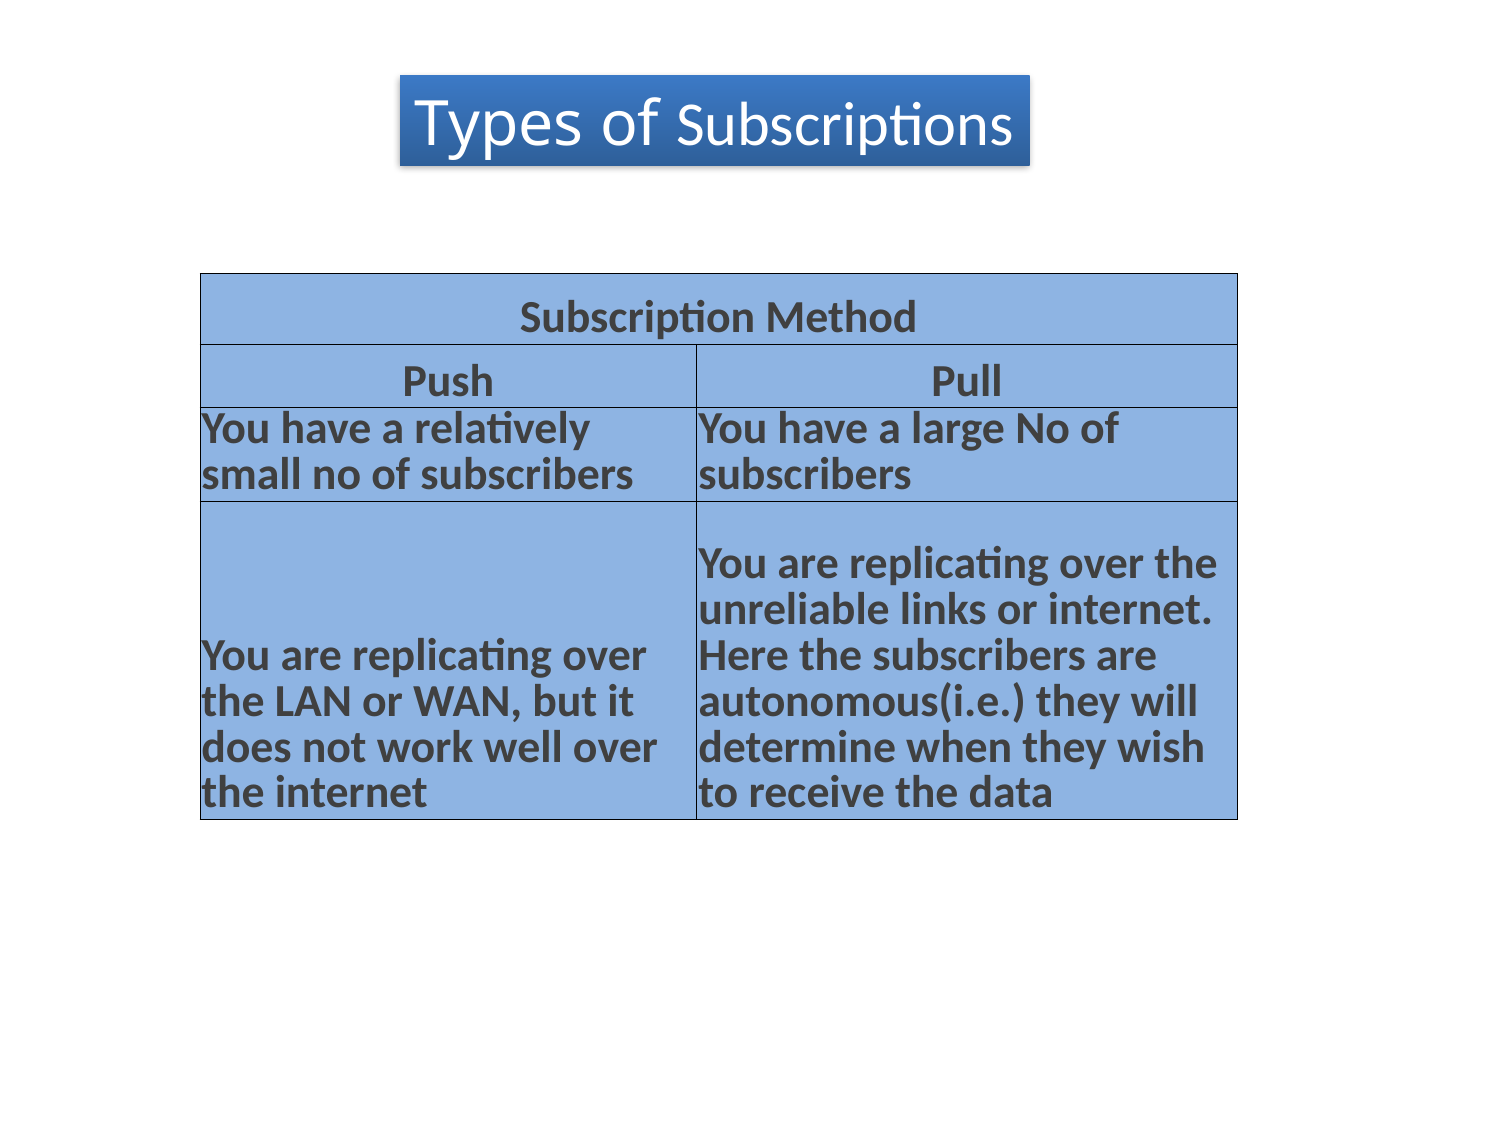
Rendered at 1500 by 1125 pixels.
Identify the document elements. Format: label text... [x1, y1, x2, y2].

table_cell You are replicating over the unreliable links or internet. Here the subscribers are autonomous(i.e.) they will determine when they wish to receive the data [697, 502, 1237, 819]
table_cell You are replicating over the LAN or WAN, but it does not work well over the internet [201, 502, 696, 819]
table_cell Pull [697, 345, 1237, 407]
table_cell Push [201, 345, 696, 407]
table_header Subscription Method [201, 274, 1237, 344]
table_cell You have a relatively small no of subscribers [201, 408, 696, 501]
text_box Types of Subscriptions [400, 75, 1030, 166]
table_cell You have a large No of subscribers [697, 408, 1237, 501]
